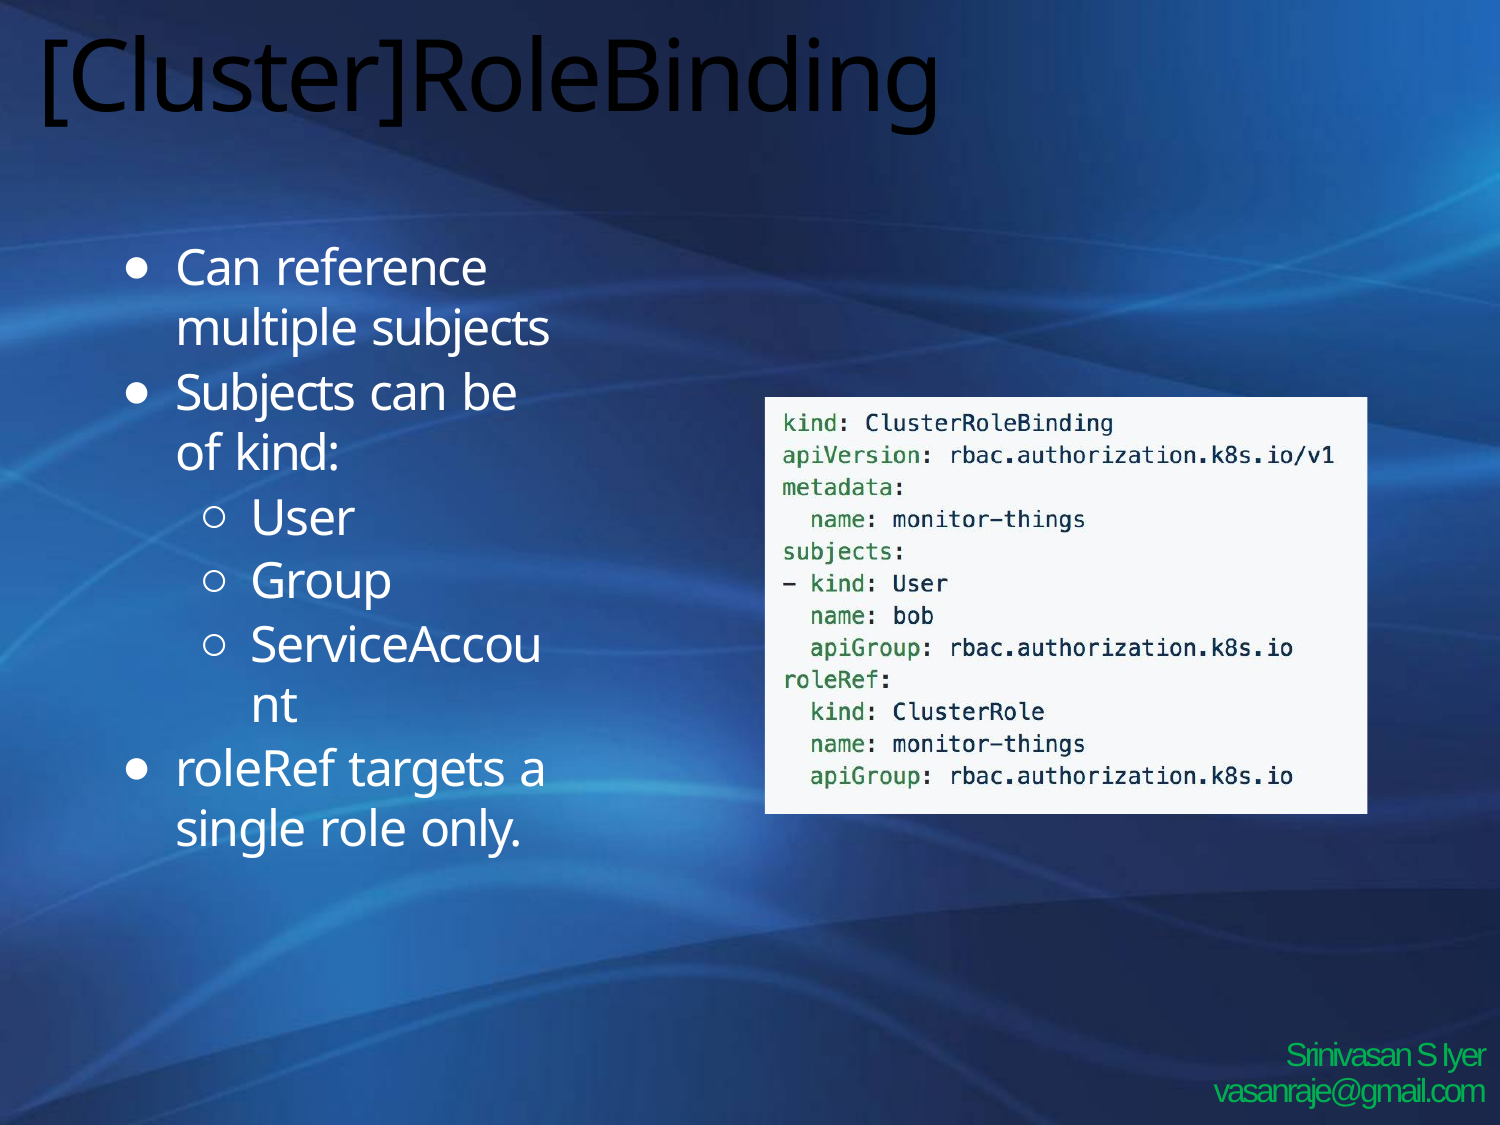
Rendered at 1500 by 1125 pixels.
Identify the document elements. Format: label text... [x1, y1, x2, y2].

text_box Can reference multiple subjects Subjects can be of kind: User Group ServiceAccount roleRef targets a single role only. [119, 228, 563, 857]
title [Cluster]RoleBinding [37, 24, 1088, 250]
picture [0, 0, 1500, 1125]
text_box [764, 397, 1368, 814]
